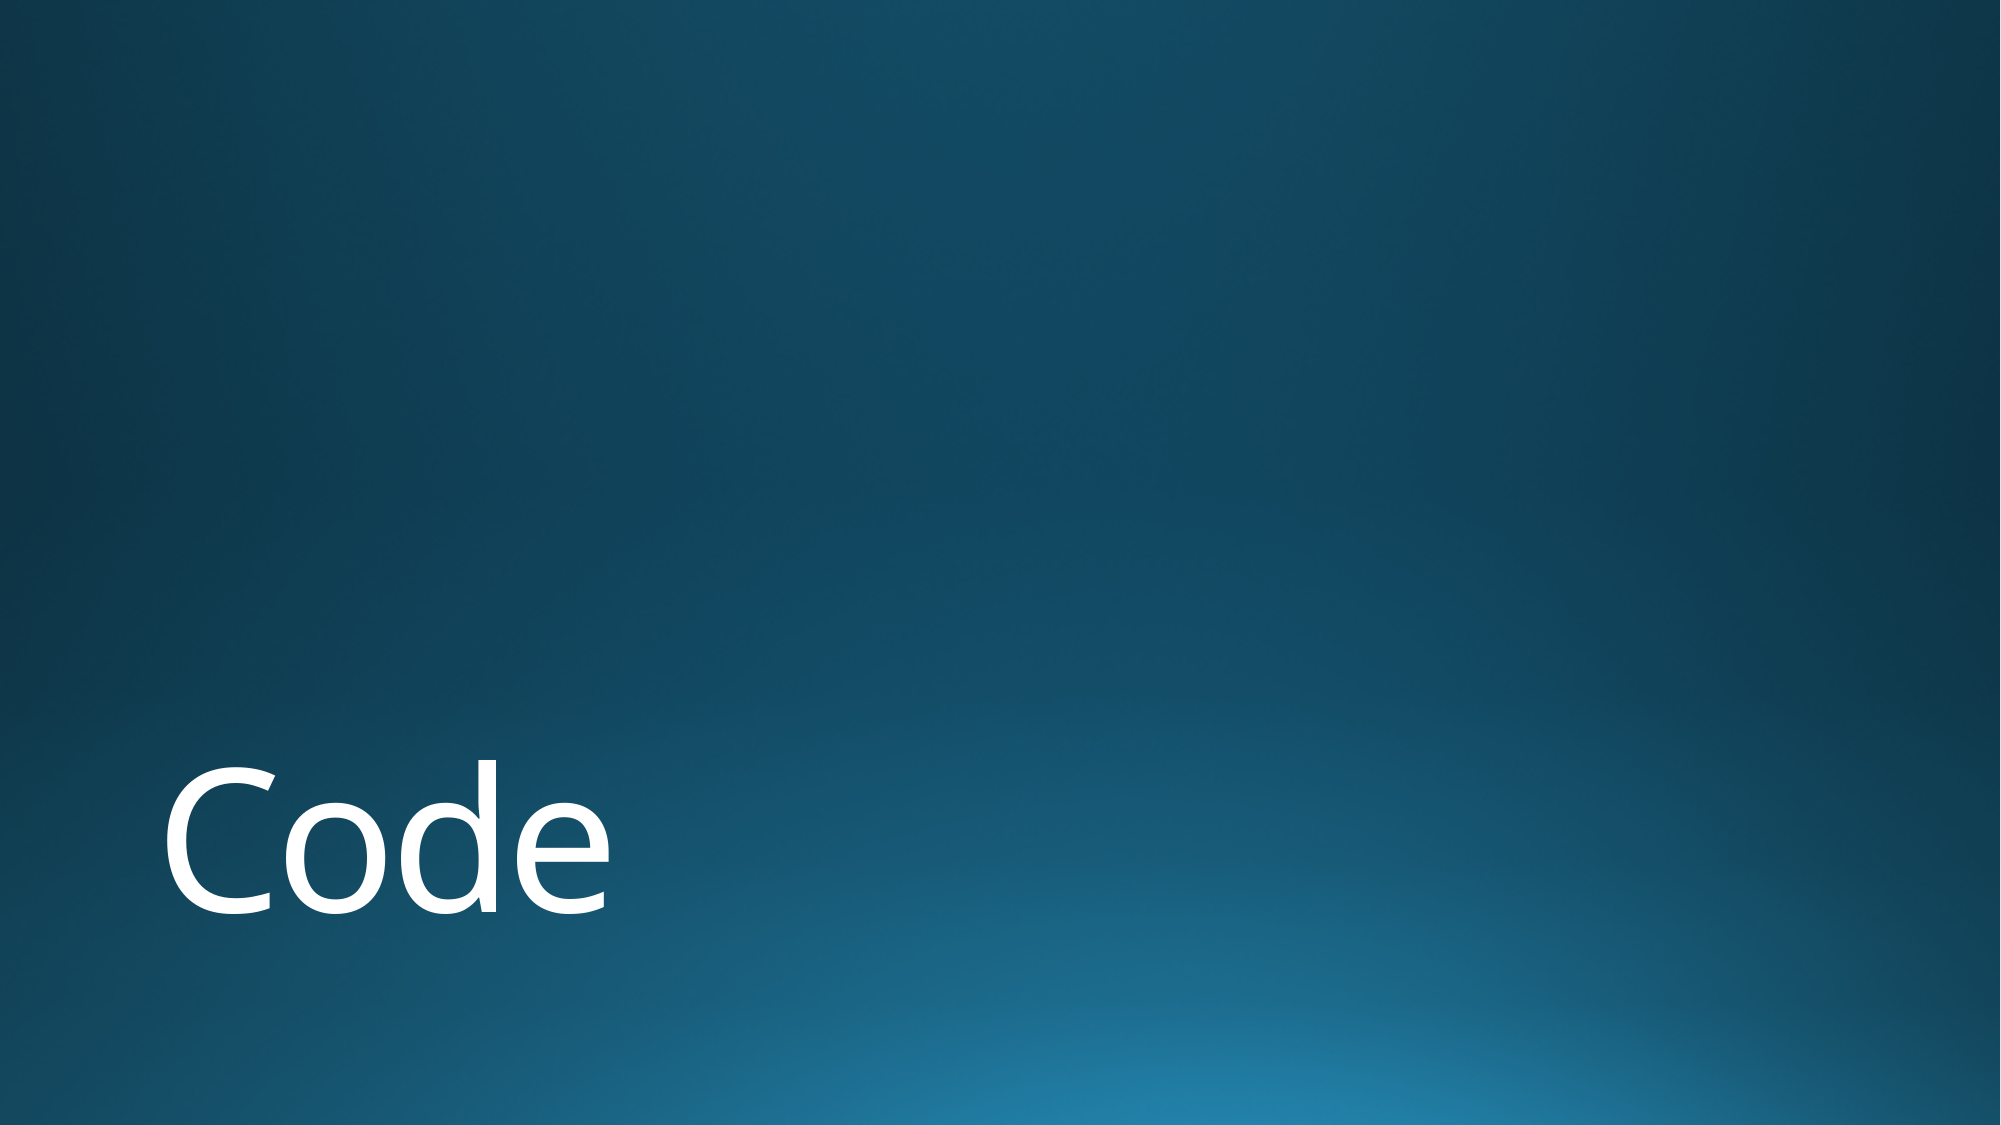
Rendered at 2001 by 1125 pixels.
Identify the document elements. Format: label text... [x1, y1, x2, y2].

picture [0, 0, 2001, 1125]
title Code [140, 732, 1641, 1002]
